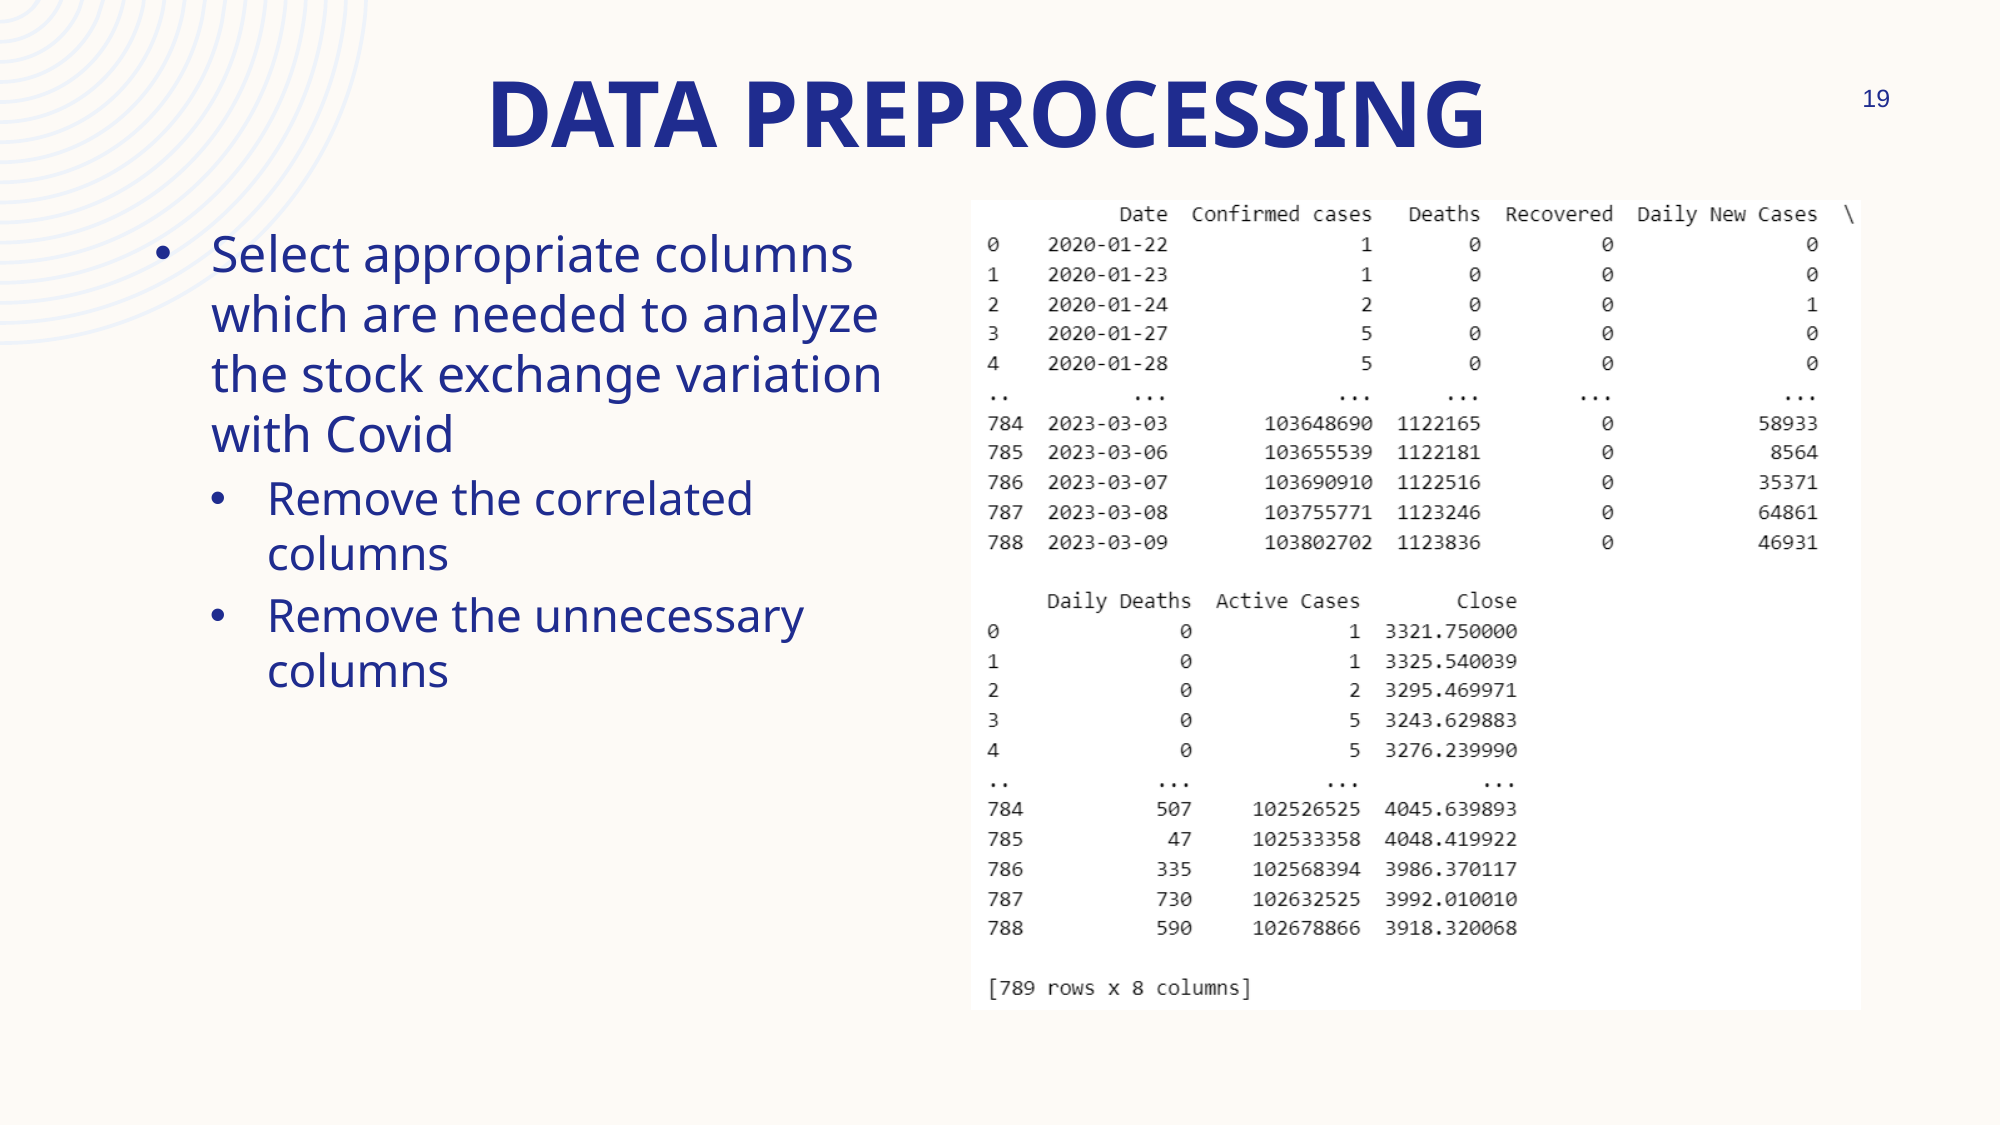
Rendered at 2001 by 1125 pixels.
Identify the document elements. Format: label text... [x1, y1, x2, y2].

title Data Preprocessing [112, 48, 1863, 175]
list Select appropriate columns which are needed to analyze the stock exchange variation with Covid Remove the correlated columns Remove the unnecessary columns [139, 214, 947, 1055]
slide_number 19 [1795, 75, 1958, 120]
picture [971, 200, 1861, 1010]
